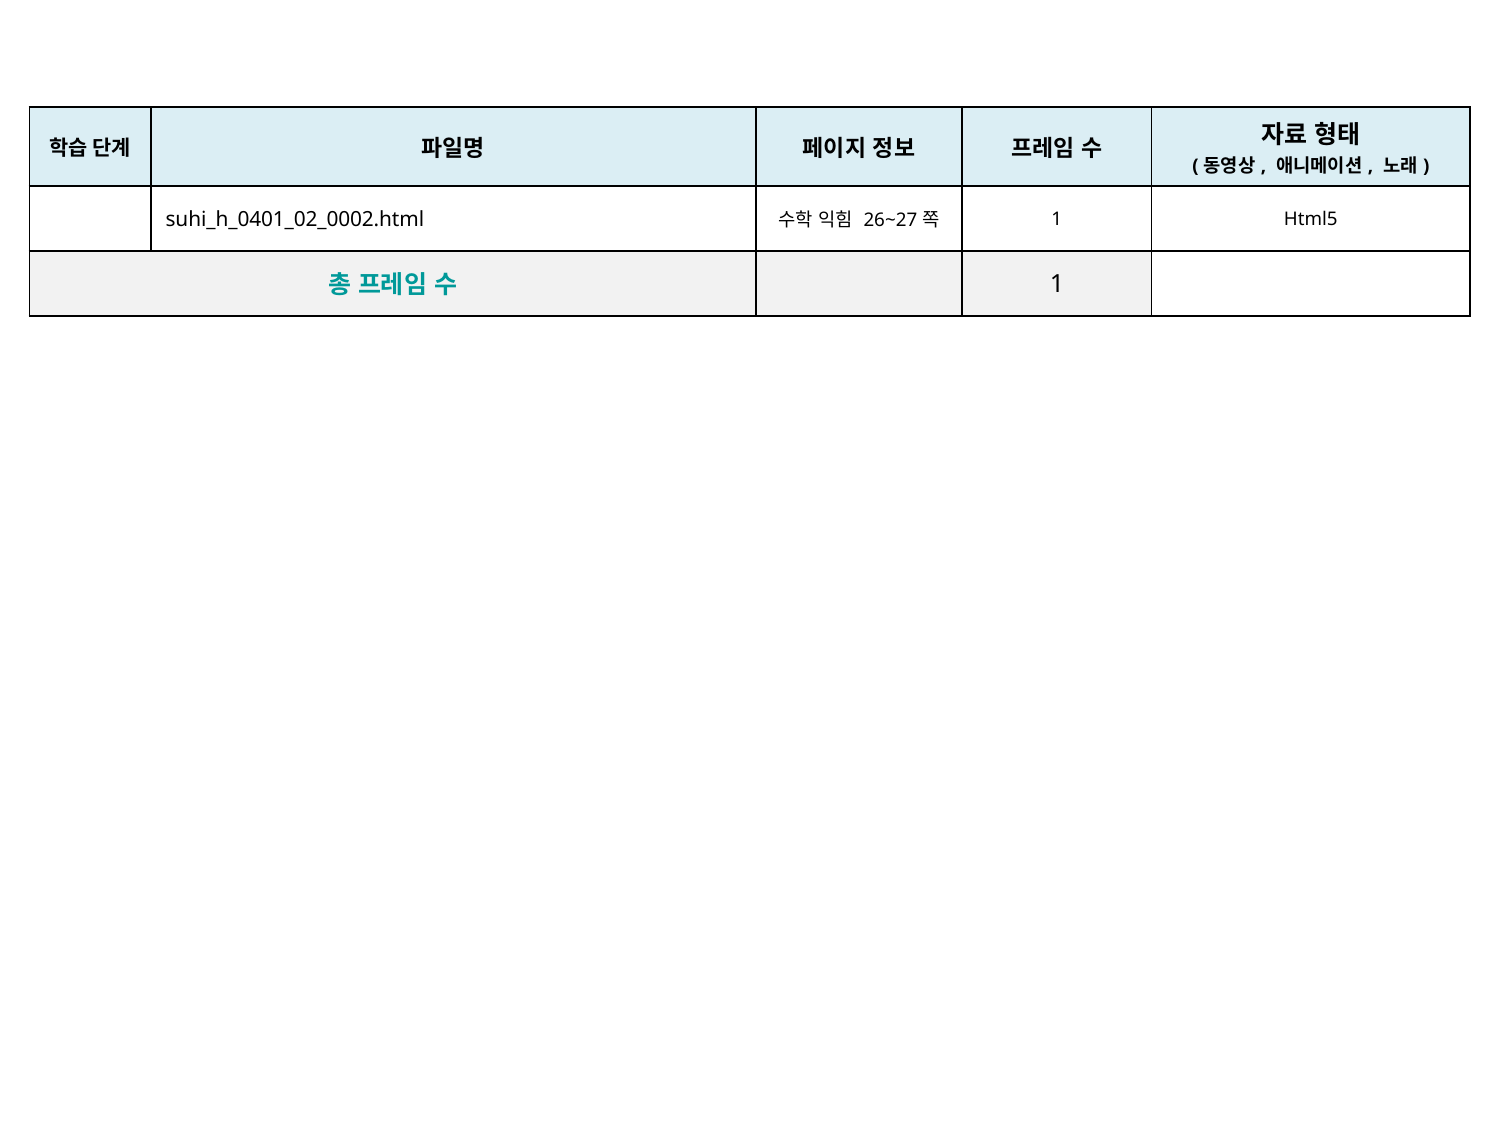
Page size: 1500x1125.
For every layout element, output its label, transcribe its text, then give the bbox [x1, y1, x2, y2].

table_header 파일명 [152, 108, 755, 185]
table_cell [1152, 252, 1469, 315]
table_cell 1 [963, 252, 1151, 315]
table_cell 1 [963, 187, 1151, 250]
table_cell 총 프레임 수 [30, 252, 755, 315]
table_cell 수학 익힘 26~27쪽 [757, 187, 961, 250]
table_cell suhi_h_0401_02_0002.html [152, 187, 755, 250]
table_header 자료 형태 (동영상, 애니메이션, 노래) [1152, 108, 1469, 185]
table_header 페이지 정보 [757, 108, 961, 185]
table_cell Html5 [1152, 187, 1469, 250]
table_cell [30, 187, 150, 250]
table_header 프레임 수 [963, 108, 1151, 185]
table_cell [757, 252, 961, 315]
table_header 학습 단계 [30, 108, 150, 185]
